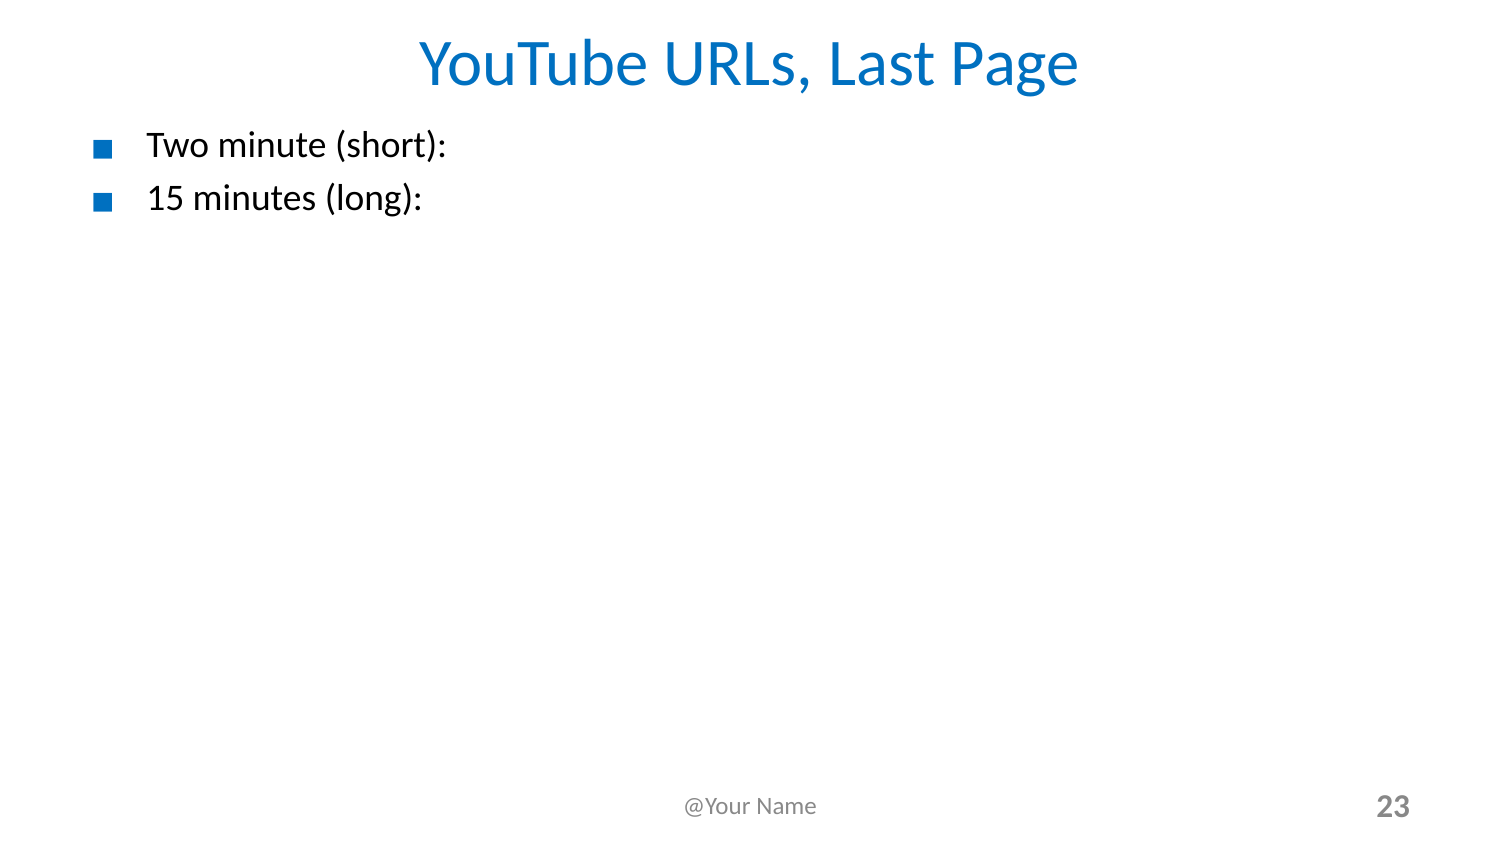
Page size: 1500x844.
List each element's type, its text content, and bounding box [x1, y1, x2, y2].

list Two minute (short): 15 minutes (long): [75, 112, 1425, 769]
title YouTube URLs, Last Page [75, 14, 1425, 103]
slide_number ‹#› [1074, 782, 1425, 827]
footer @Your Name [512, 782, 988, 827]
